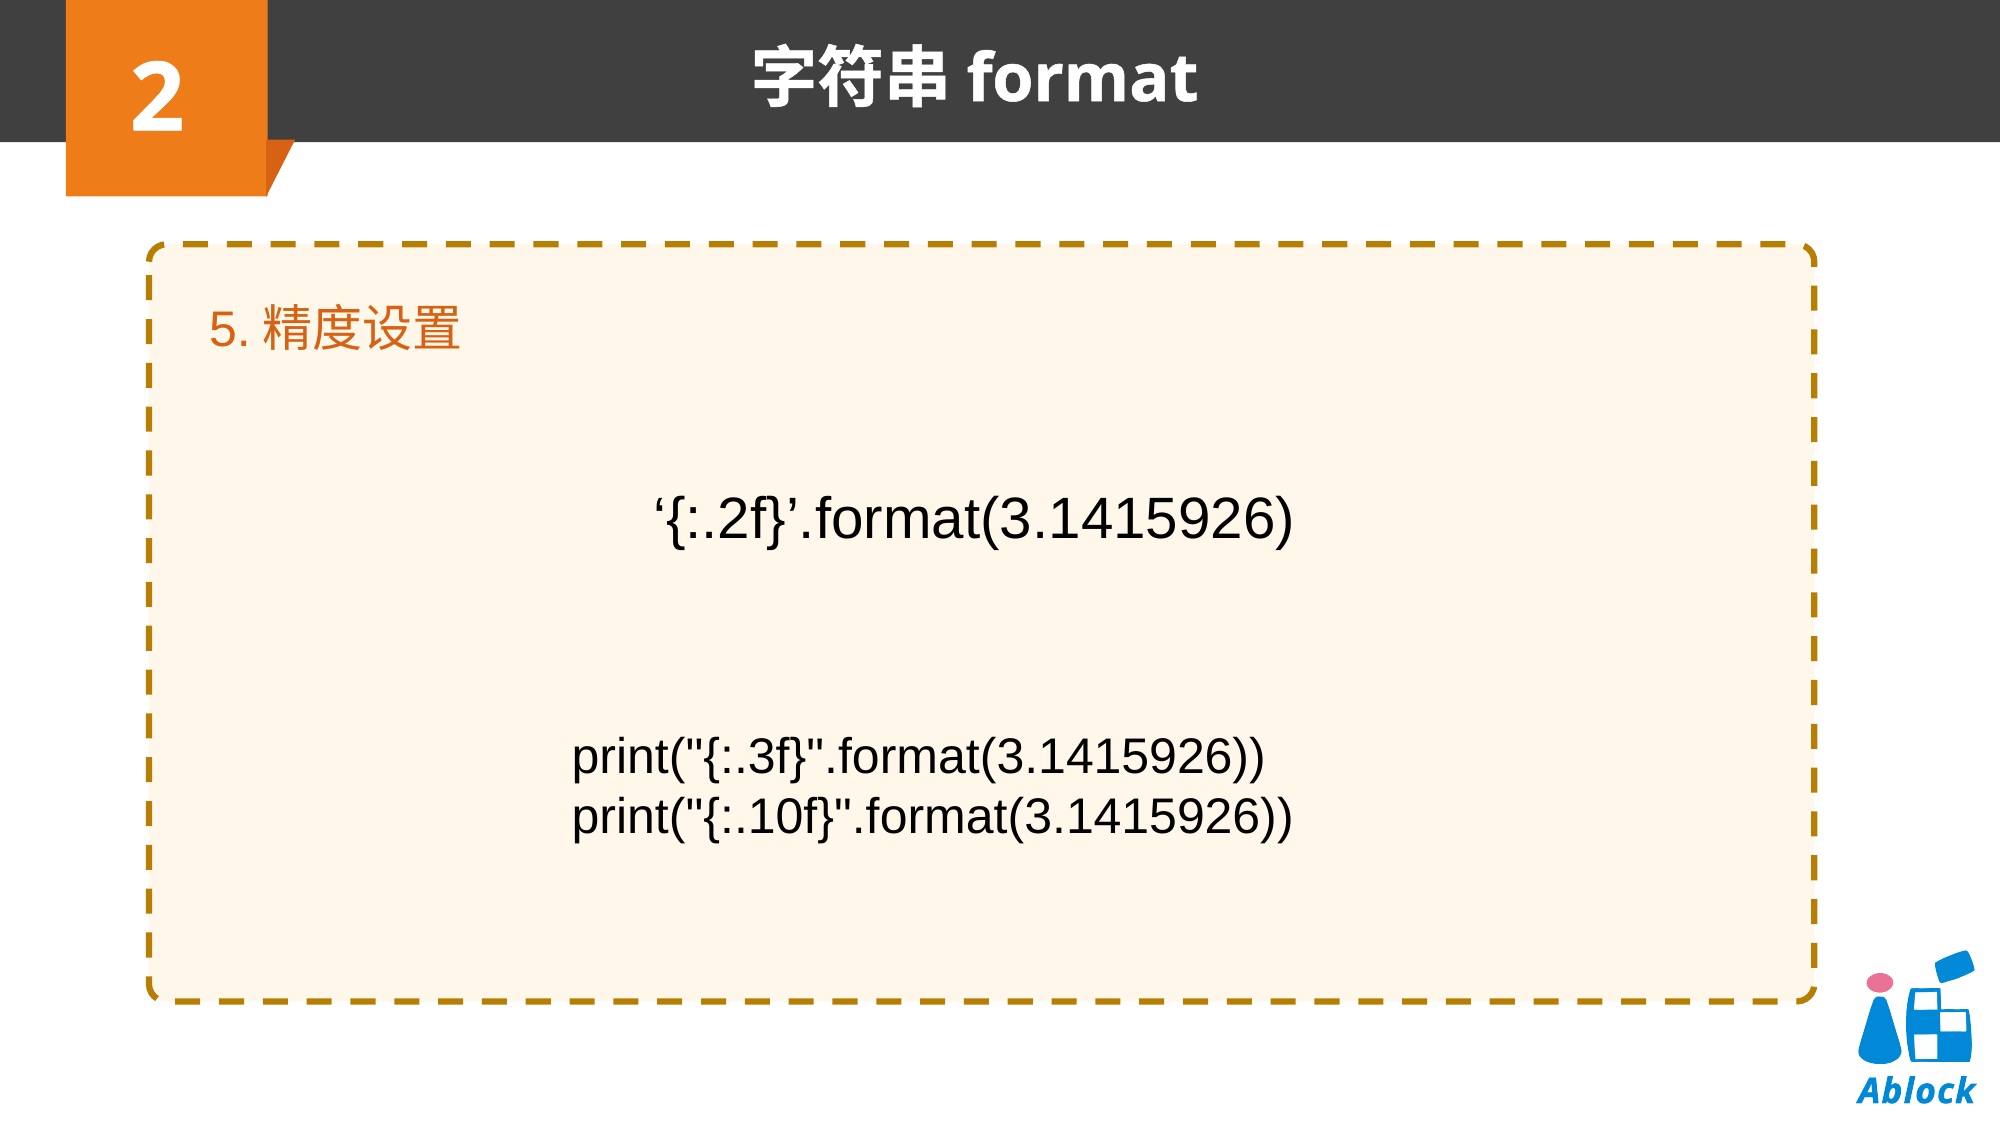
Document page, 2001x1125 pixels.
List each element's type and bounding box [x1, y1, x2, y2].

text_box [0, 0, 2000, 197]
picture [1774, 882, 2000, 1125]
text_box [148, 244, 1815, 1002]
